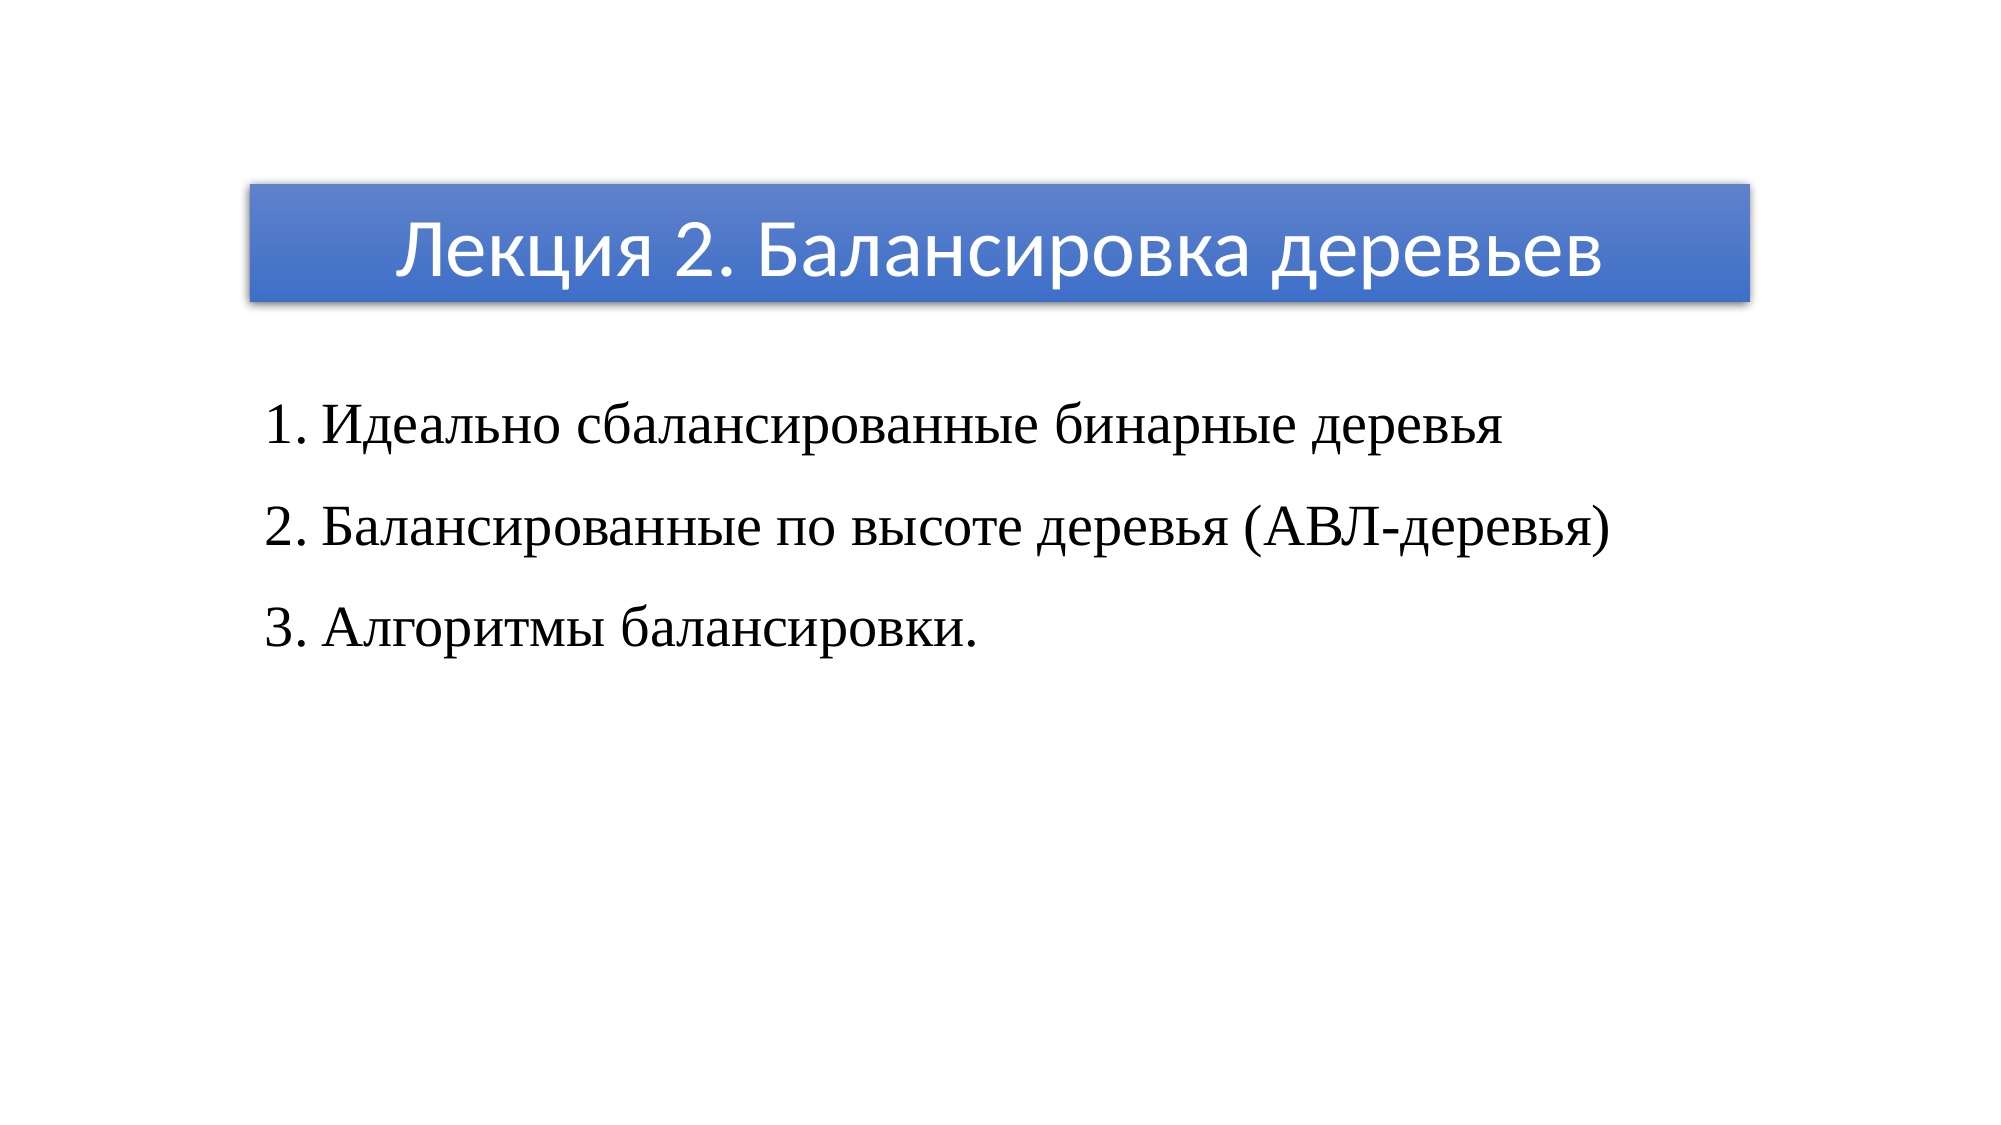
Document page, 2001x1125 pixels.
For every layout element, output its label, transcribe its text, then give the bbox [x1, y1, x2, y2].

subtitle Идеально сбалансированные бинарные деревья Балансированные по высоте деревья (АВЛ-деревья) Алгоритмы балансировки. [249, 301, 1750, 863]
title Лекция 2. Балансировка деревьев [249, 184, 1750, 301]
